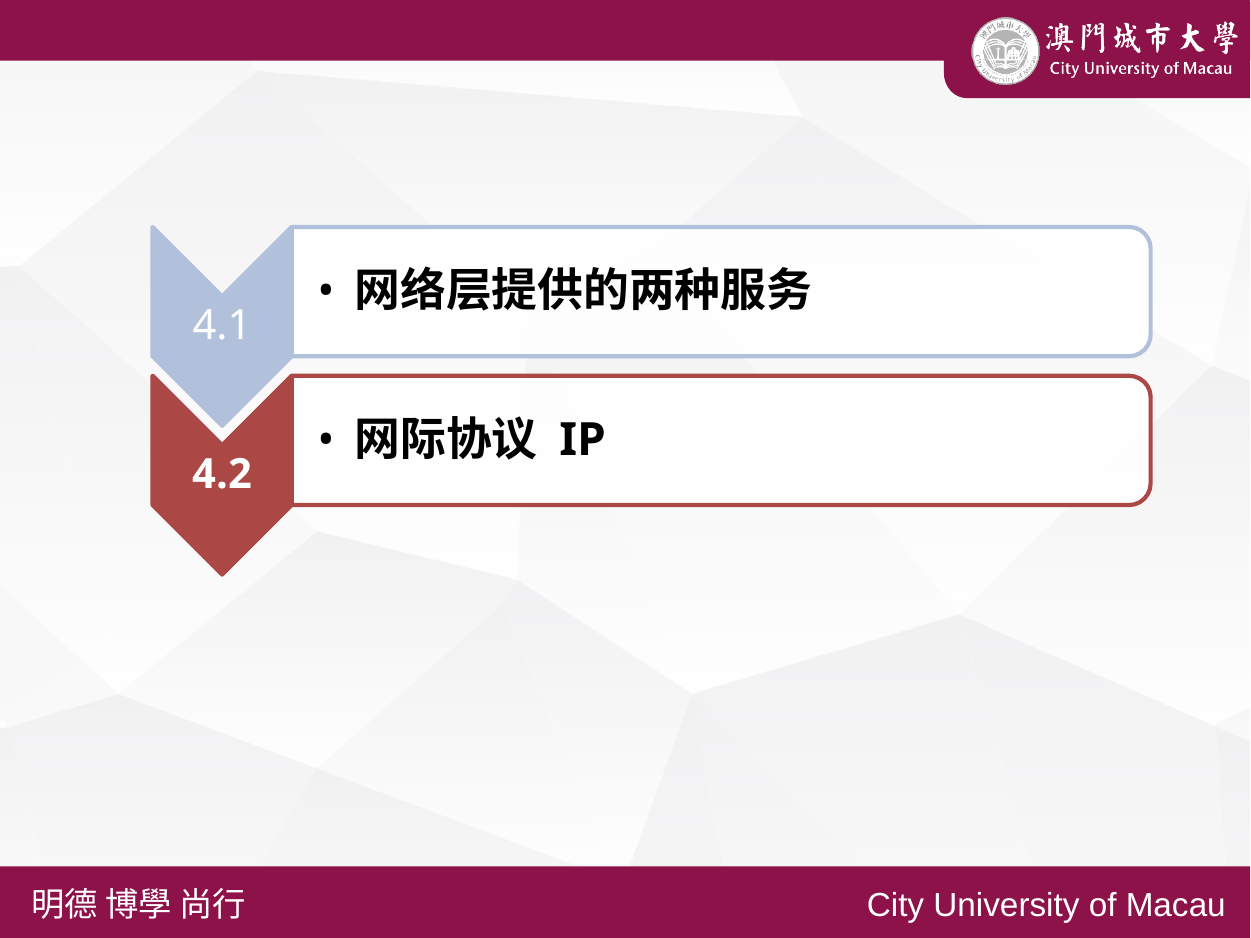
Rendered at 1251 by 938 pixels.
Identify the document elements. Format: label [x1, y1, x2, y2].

picture [1048, 59, 1232, 80]
text_box [152, 226, 1151, 575]
picture [0, 61, 1251, 866]
picture [971, 17, 1040, 85]
picture [1043, 21, 1238, 55]
